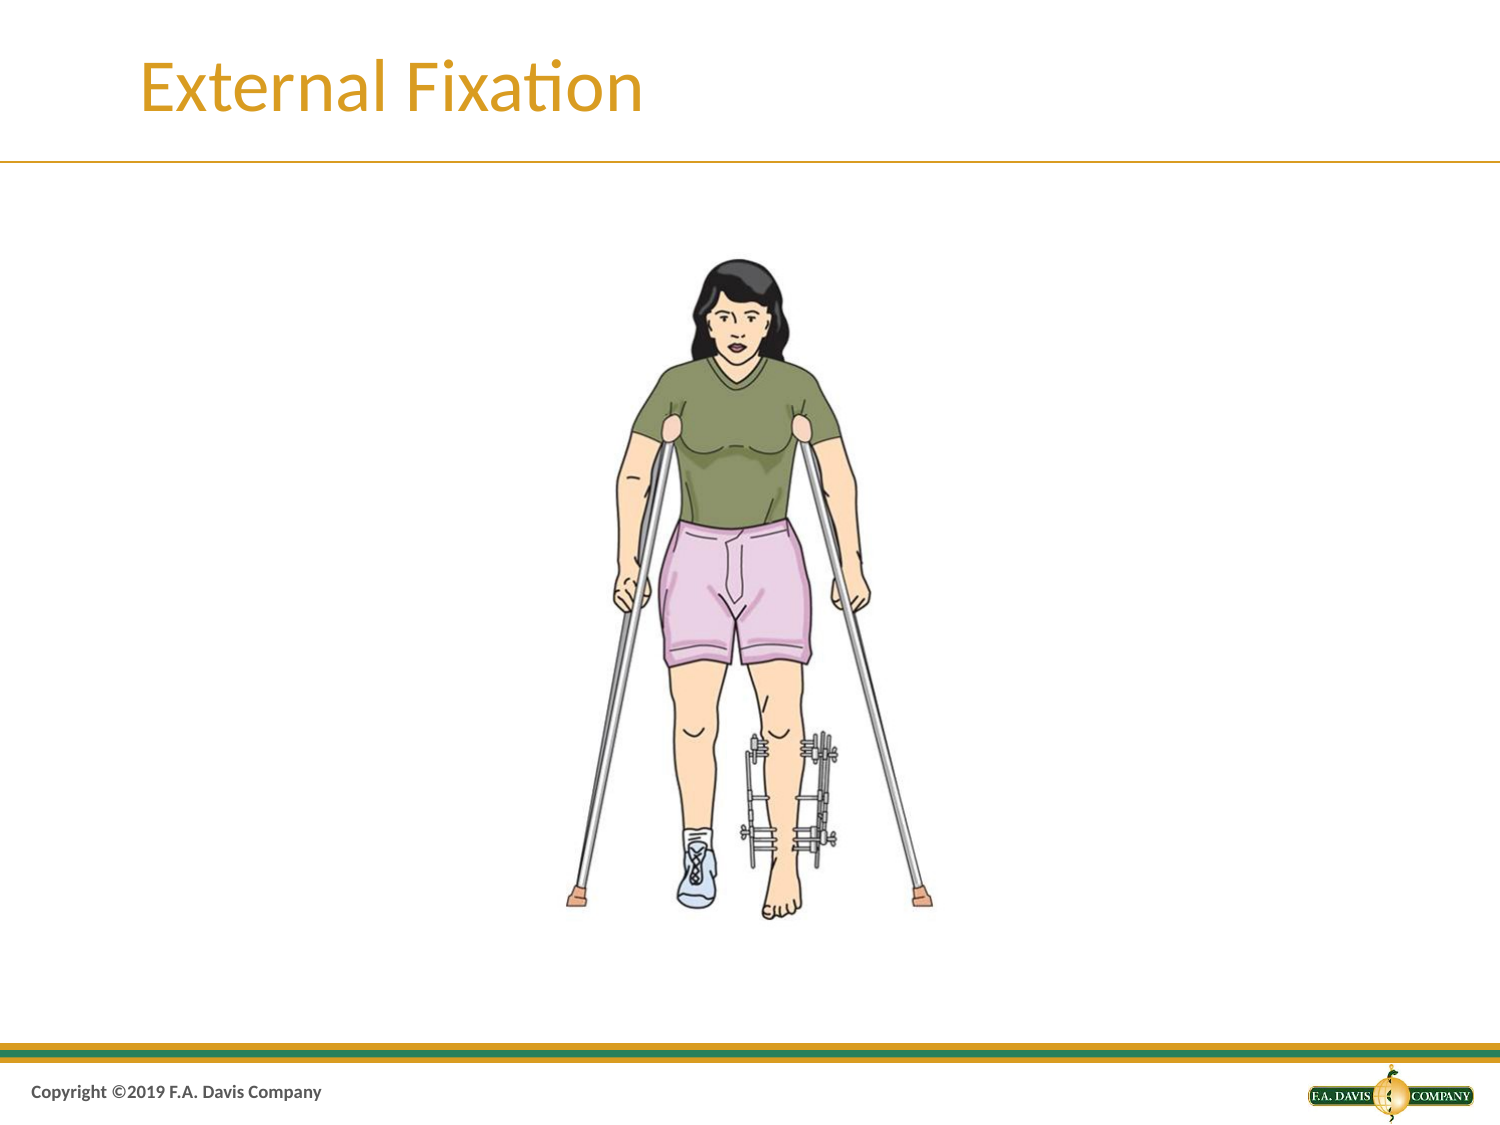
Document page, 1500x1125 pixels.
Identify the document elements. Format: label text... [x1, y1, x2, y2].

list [373, 212, 1127, 967]
picture [1308, 1064, 1474, 1124]
picture [0, 1043, 1500, 1050]
title External Fixation [124, 38, 1475, 136]
picture [0, 1058, 1500, 1063]
